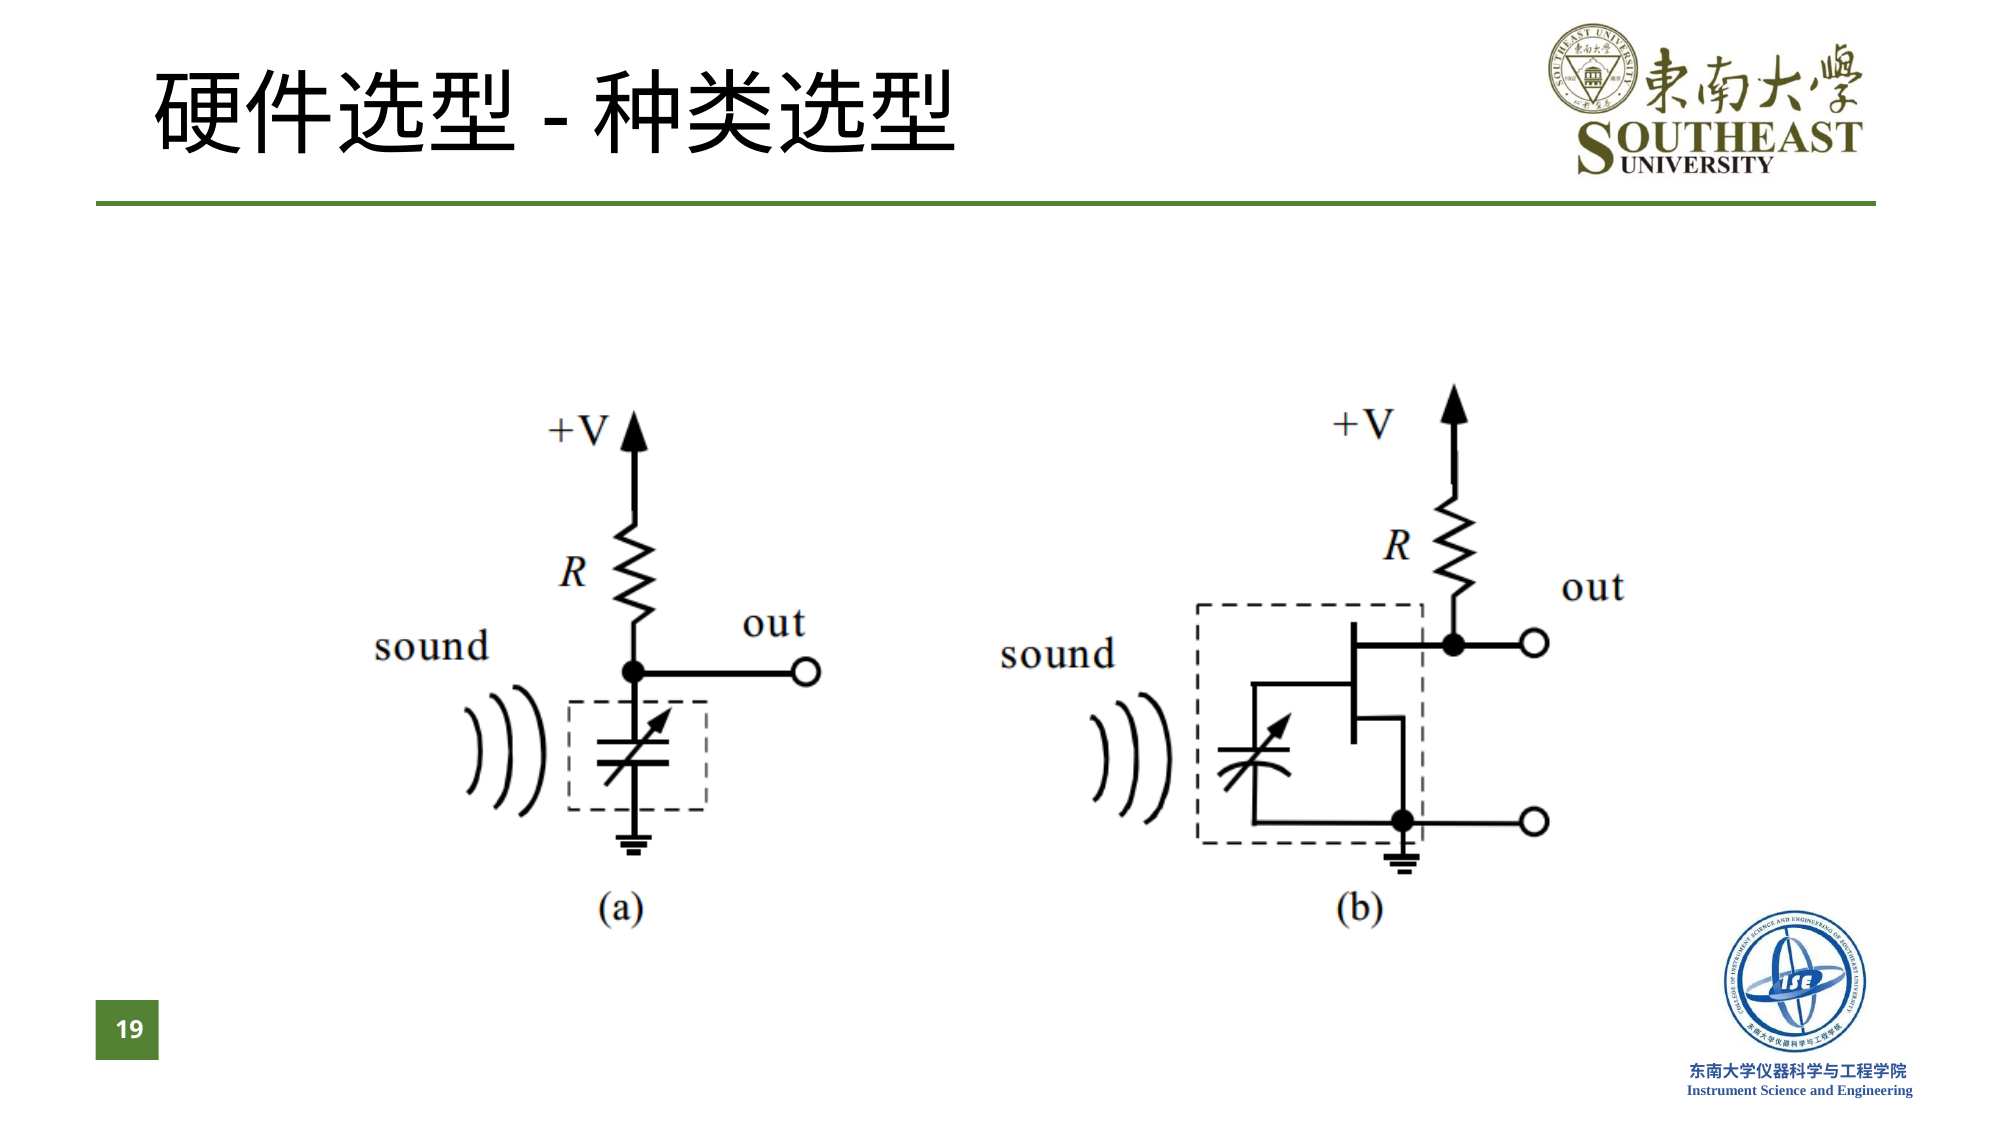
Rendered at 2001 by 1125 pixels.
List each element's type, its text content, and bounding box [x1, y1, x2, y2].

slide_number 19 [95, 1000, 159, 1060]
picture [1698, 901, 1876, 1062]
title 硬件选型-种类选型 [137, 59, 1863, 278]
picture [1532, 9, 1876, 184]
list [369, 378, 1631, 934]
